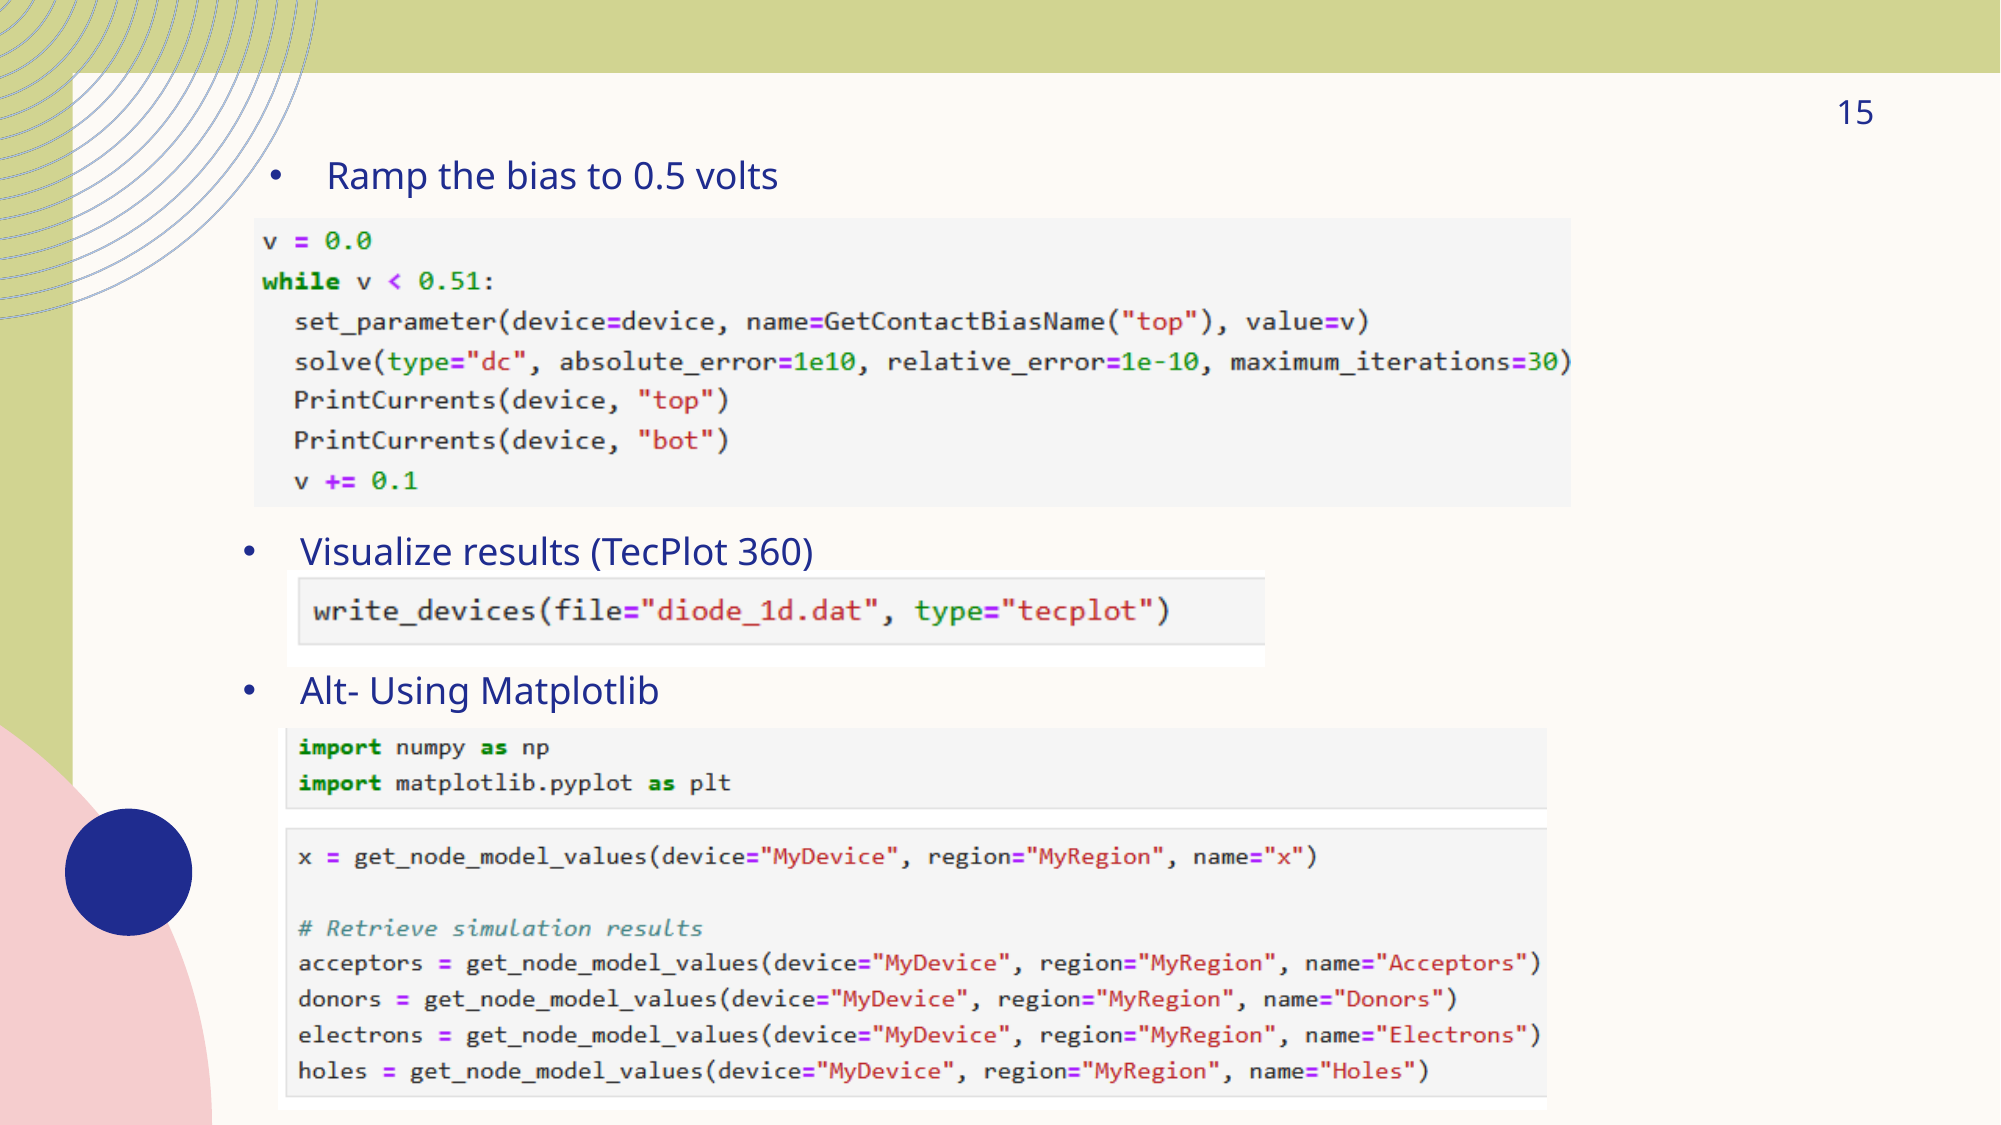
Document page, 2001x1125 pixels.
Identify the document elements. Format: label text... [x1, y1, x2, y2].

list Ramp the bias to 0.5 volts [254, 152, 1799, 230]
picture [278, 728, 1547, 1110]
text_box Alt- Using Matplotlib [227, 666, 1772, 745]
picture [287, 570, 1265, 667]
slide_number 15 [1712, 75, 1875, 153]
picture [0, 0, 2001, 785]
text_box Visualize results (TecPlot 360) [227, 528, 1772, 606]
